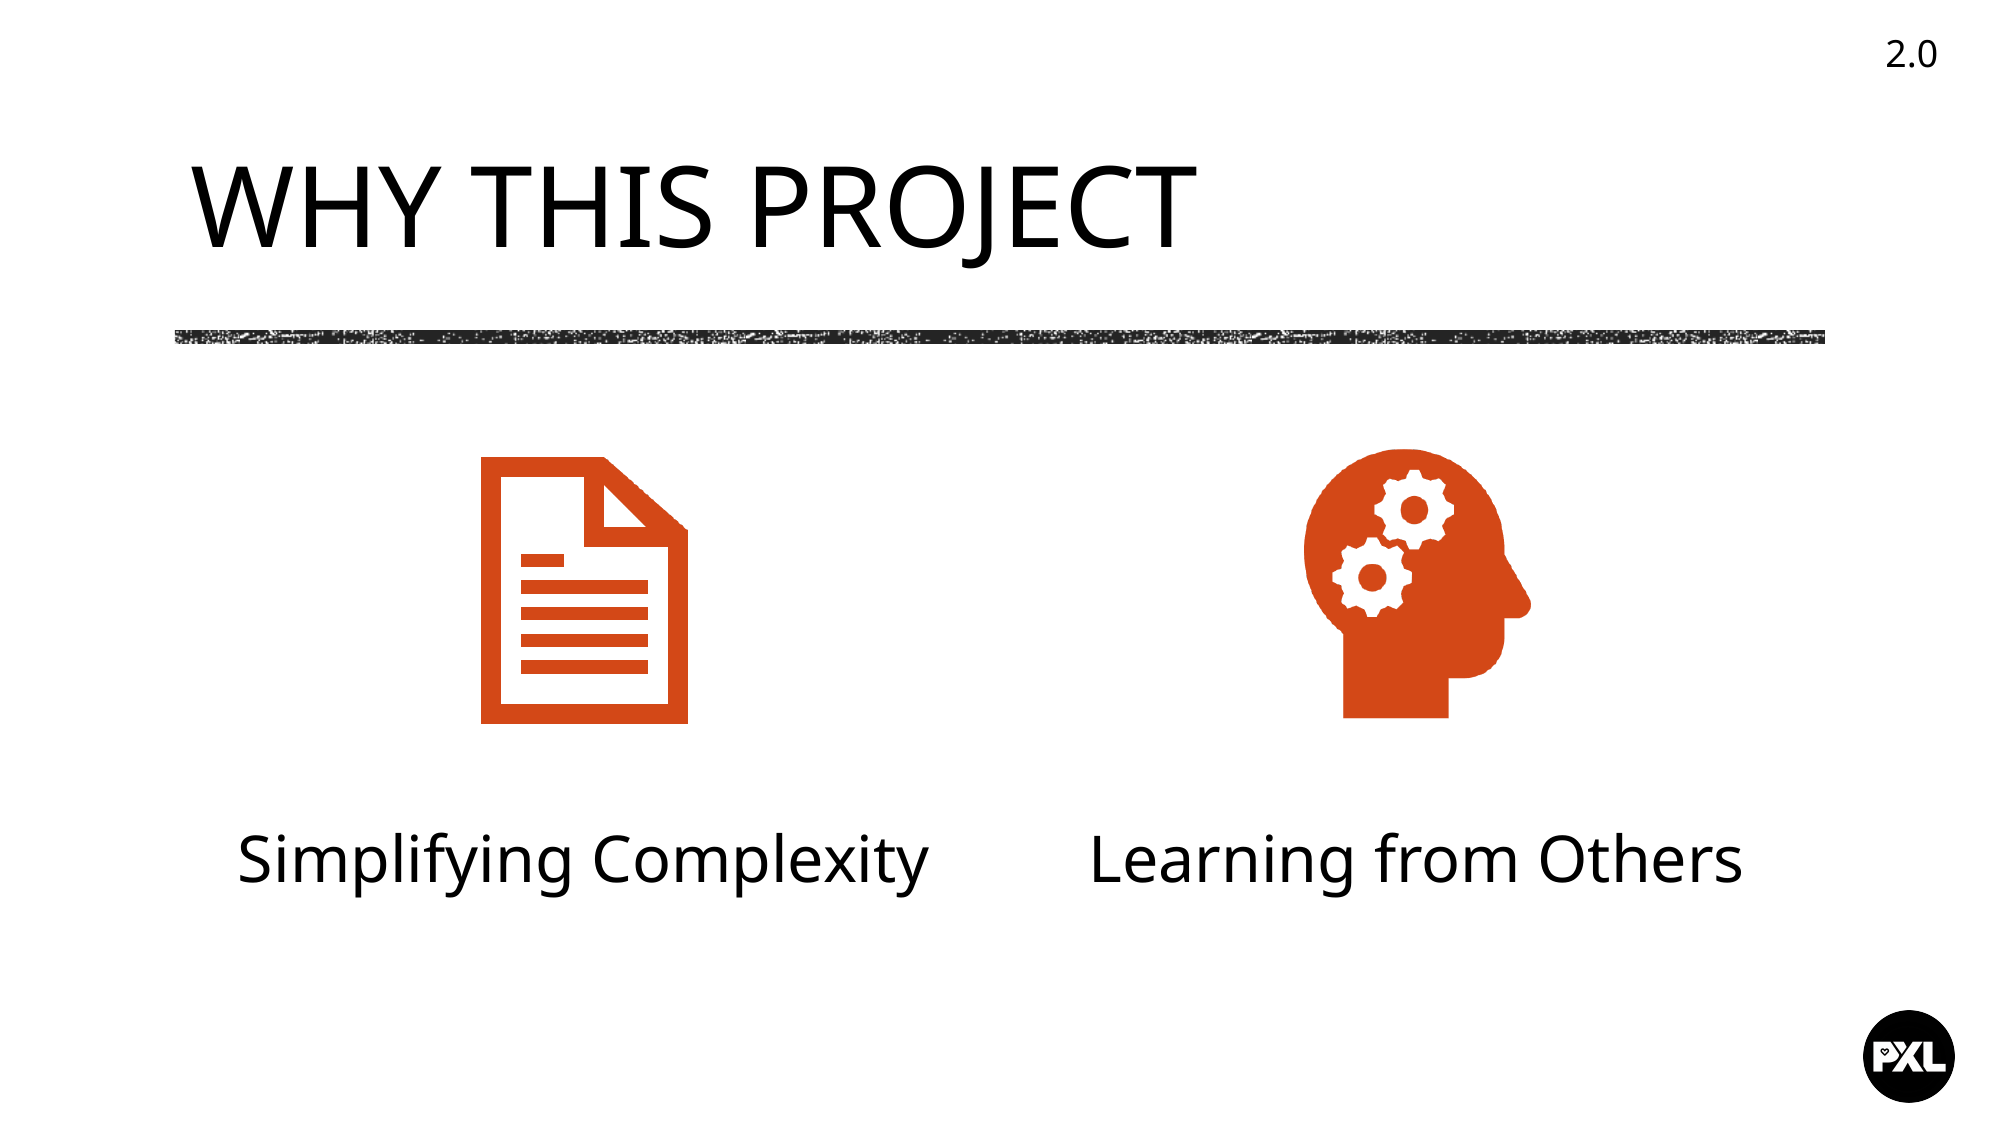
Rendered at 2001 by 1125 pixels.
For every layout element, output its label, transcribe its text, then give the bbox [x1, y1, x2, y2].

text_box [174, 329, 1826, 344]
picture [1863, 1010, 1955, 1103]
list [176, 392, 1824, 984]
title Why this Project [175, 79, 1826, 329]
text_box 2.0 [1870, 22, 1955, 83]
